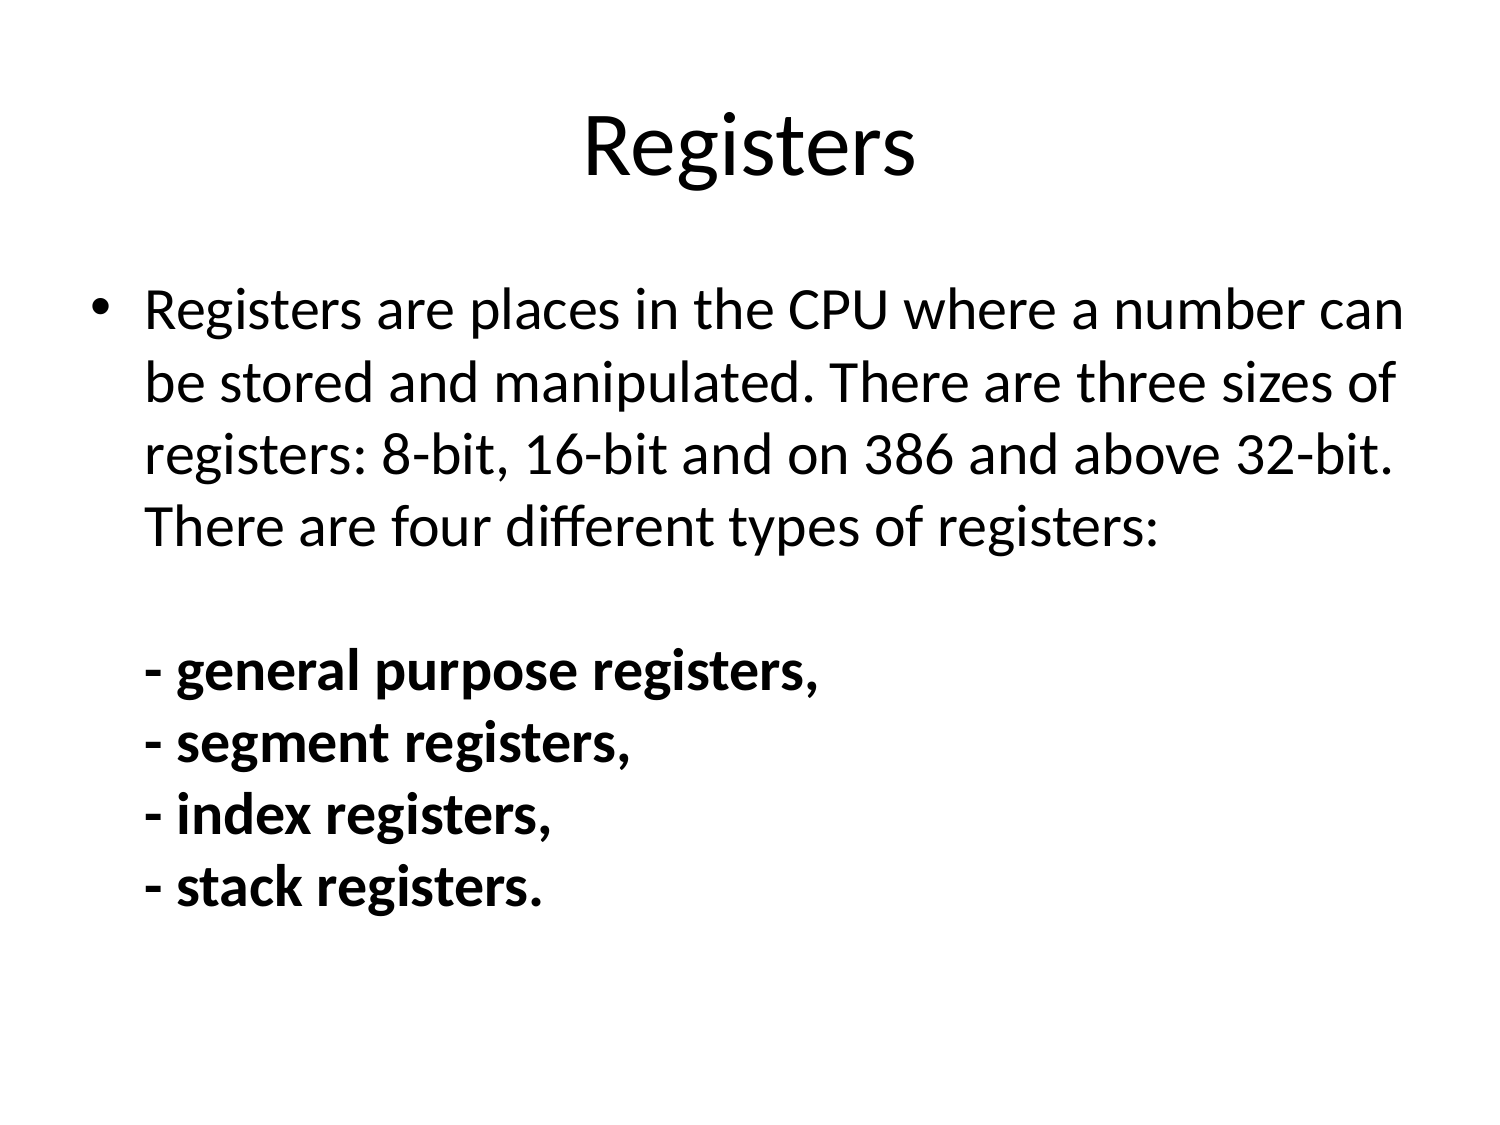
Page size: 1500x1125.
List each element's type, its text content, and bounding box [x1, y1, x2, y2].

list Registers are places in the CPU where a number can be stored and manipulated. There are three sizes of registers: 8-bit, 16-bit and on 386 and above 32-bit. There are four different types of registers: - general purpose registers, - segment registers, - index registers, - stack registers. [75, 262, 1425, 1005]
title Registers [75, 45, 1425, 233]
